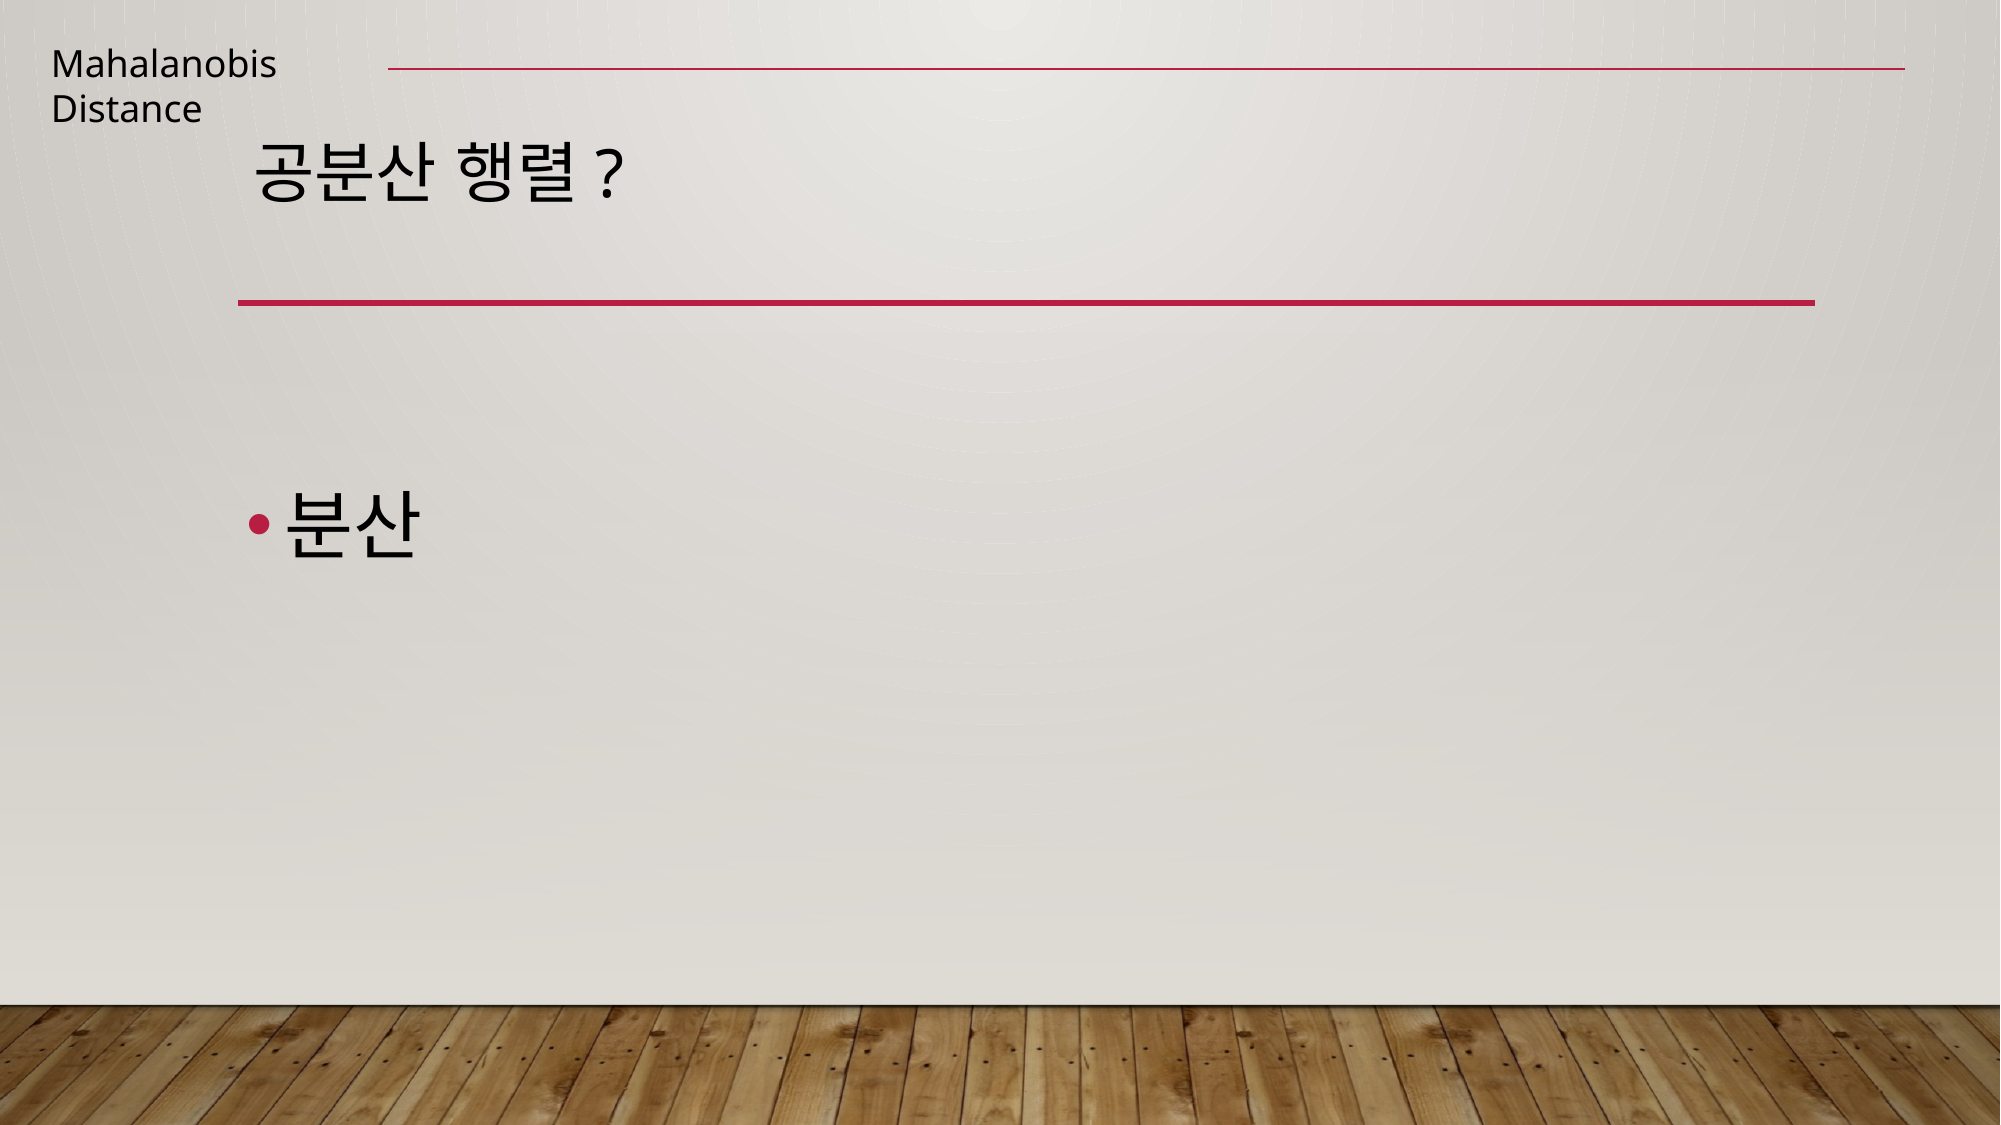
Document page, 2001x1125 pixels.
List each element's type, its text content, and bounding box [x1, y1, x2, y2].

title 공분산 행렬? [238, 131, 1814, 305]
picture [0, 1005, 2000, 1125]
text_box Mahalanobis Distance [36, 32, 428, 138]
